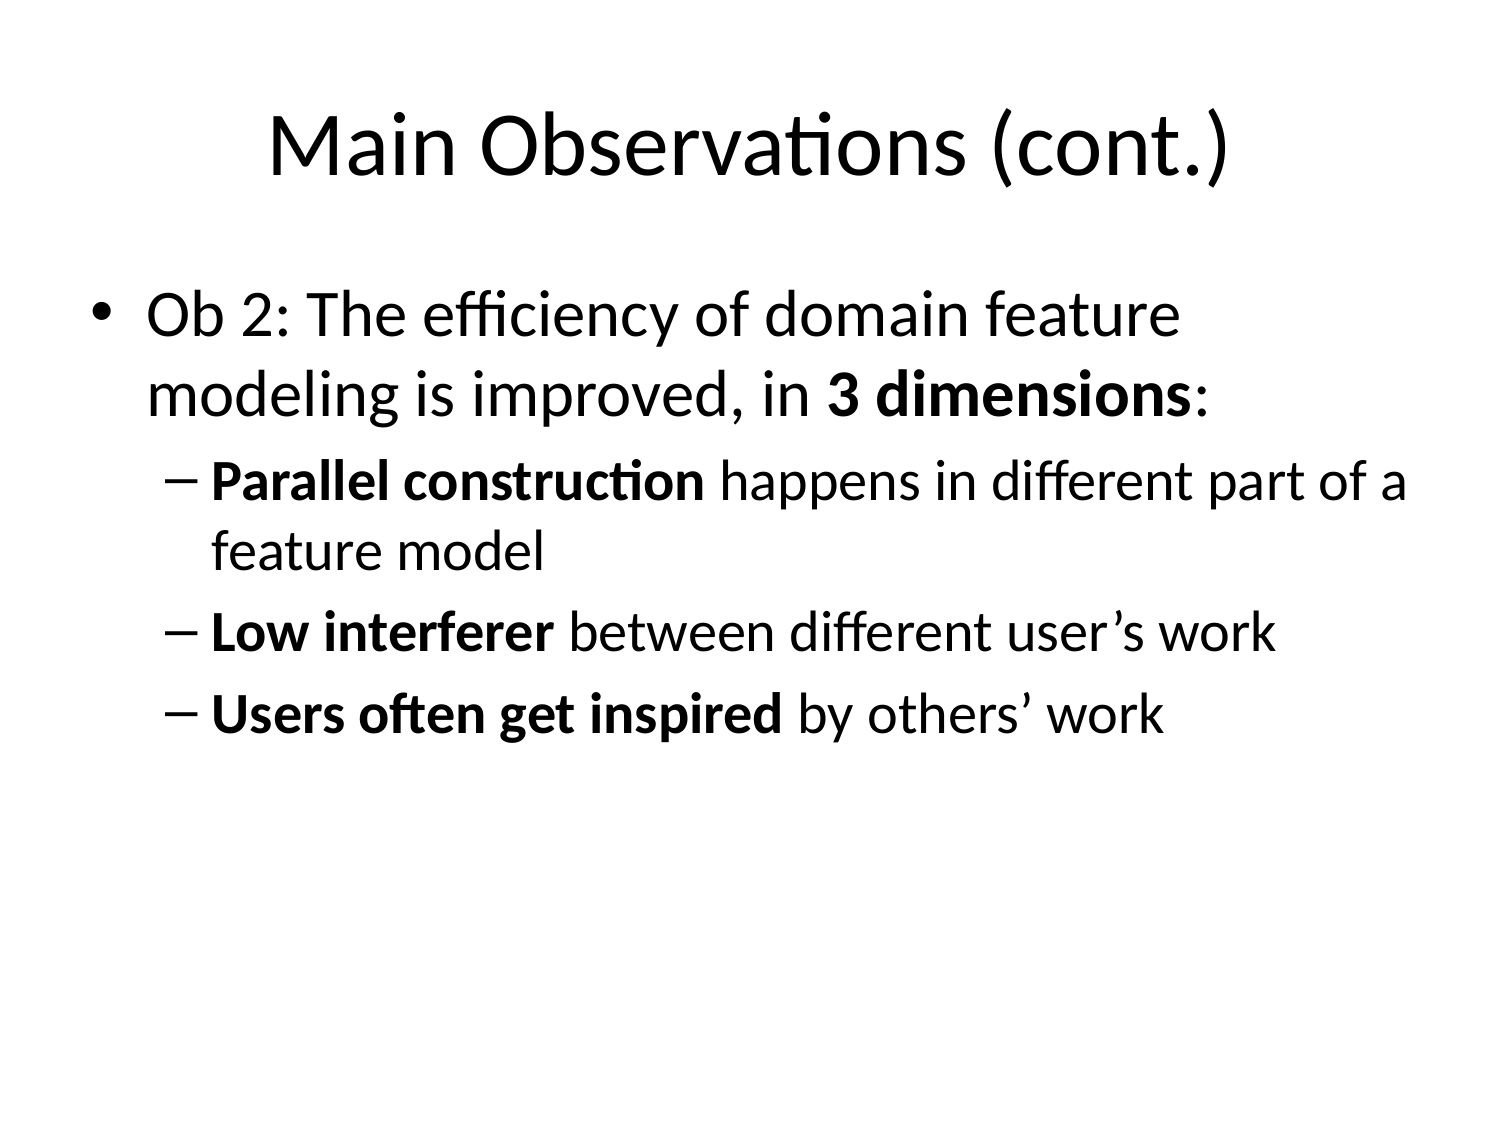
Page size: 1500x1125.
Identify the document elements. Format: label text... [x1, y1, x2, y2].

list Ob 2: The efficiency of domain feature modeling is improved, in 3 dimensions: Parallel construction happens in different part of a feature model Low interferer between different user’s work Users often get inspired by others’ work [75, 262, 1425, 1005]
title Main Observations (cont.) [75, 45, 1425, 233]
